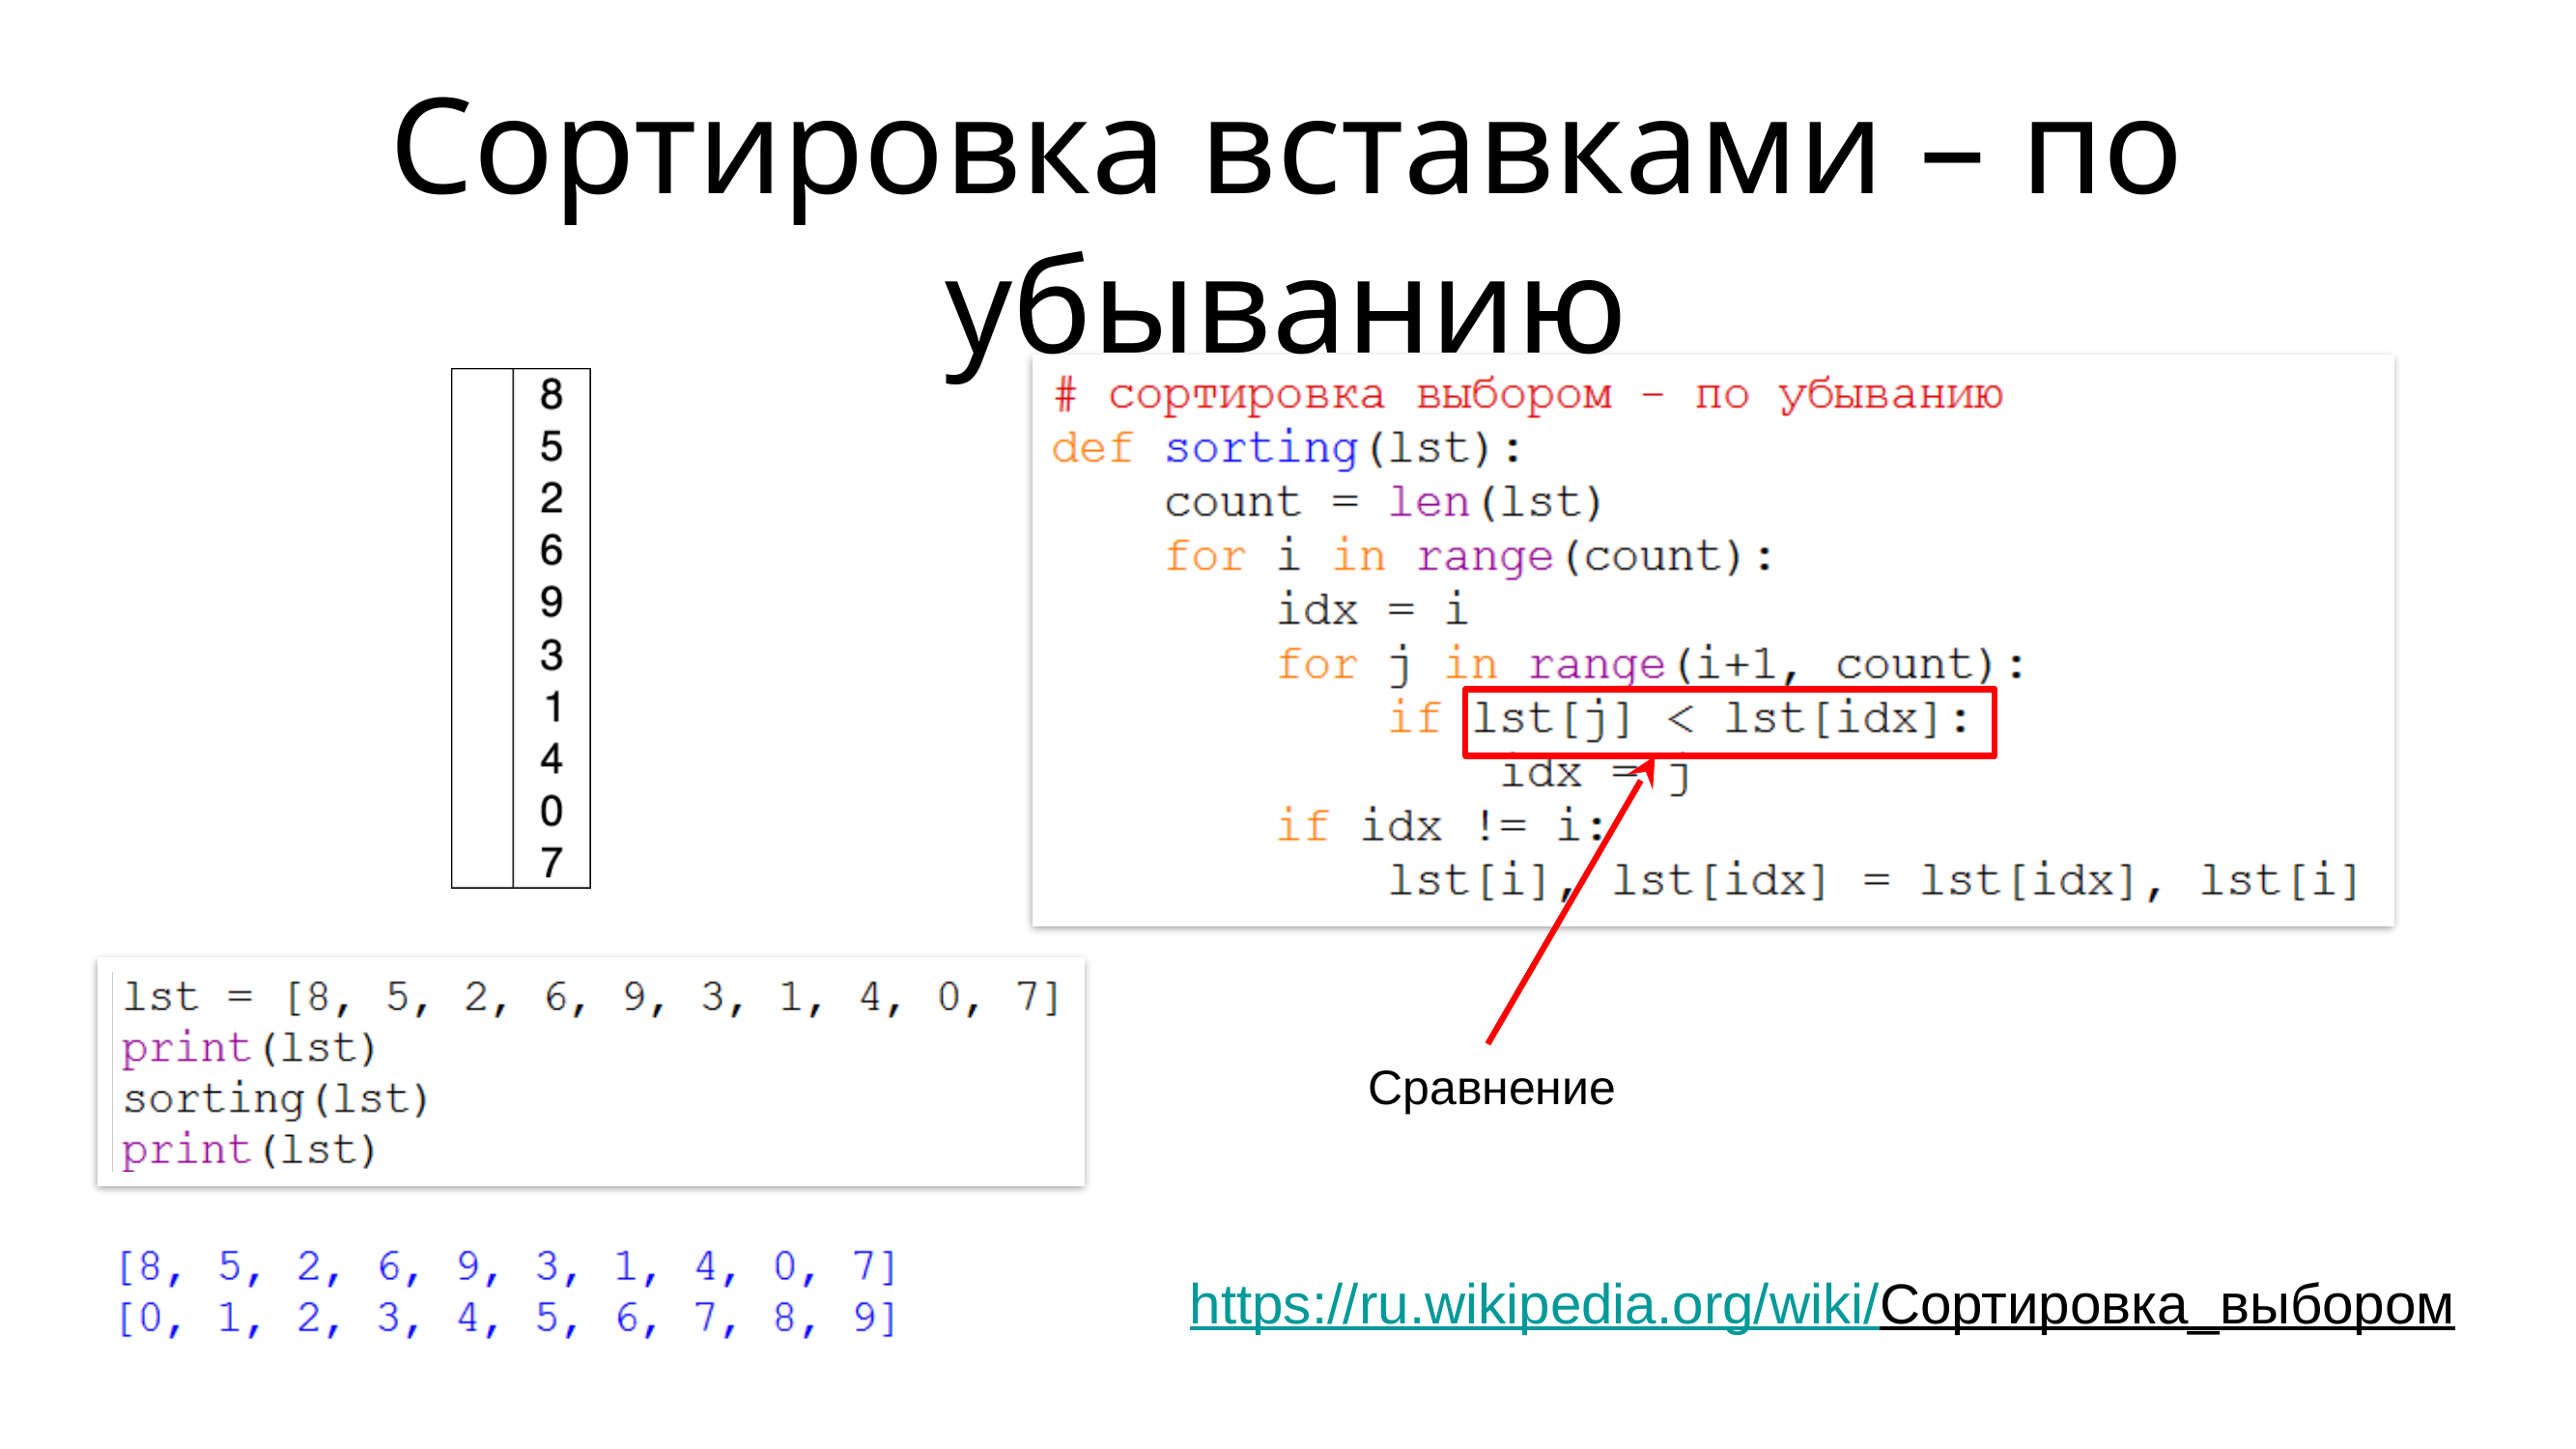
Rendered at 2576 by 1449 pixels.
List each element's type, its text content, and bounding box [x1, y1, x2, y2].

picture [450, 368, 592, 889]
text_box https://ru.wikipedia.org/wiki/Сортировка_выбором [1175, 1260, 2576, 1343]
picture [111, 971, 1071, 1173]
picture [111, 1242, 902, 1347]
picture [1046, 368, 2381, 913]
title Сортировка вставками – по убыванию [183, 38, 2391, 403]
text_box Сравнение [1353, 1049, 1656, 1122]
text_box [1487, 755, 1656, 1044]
